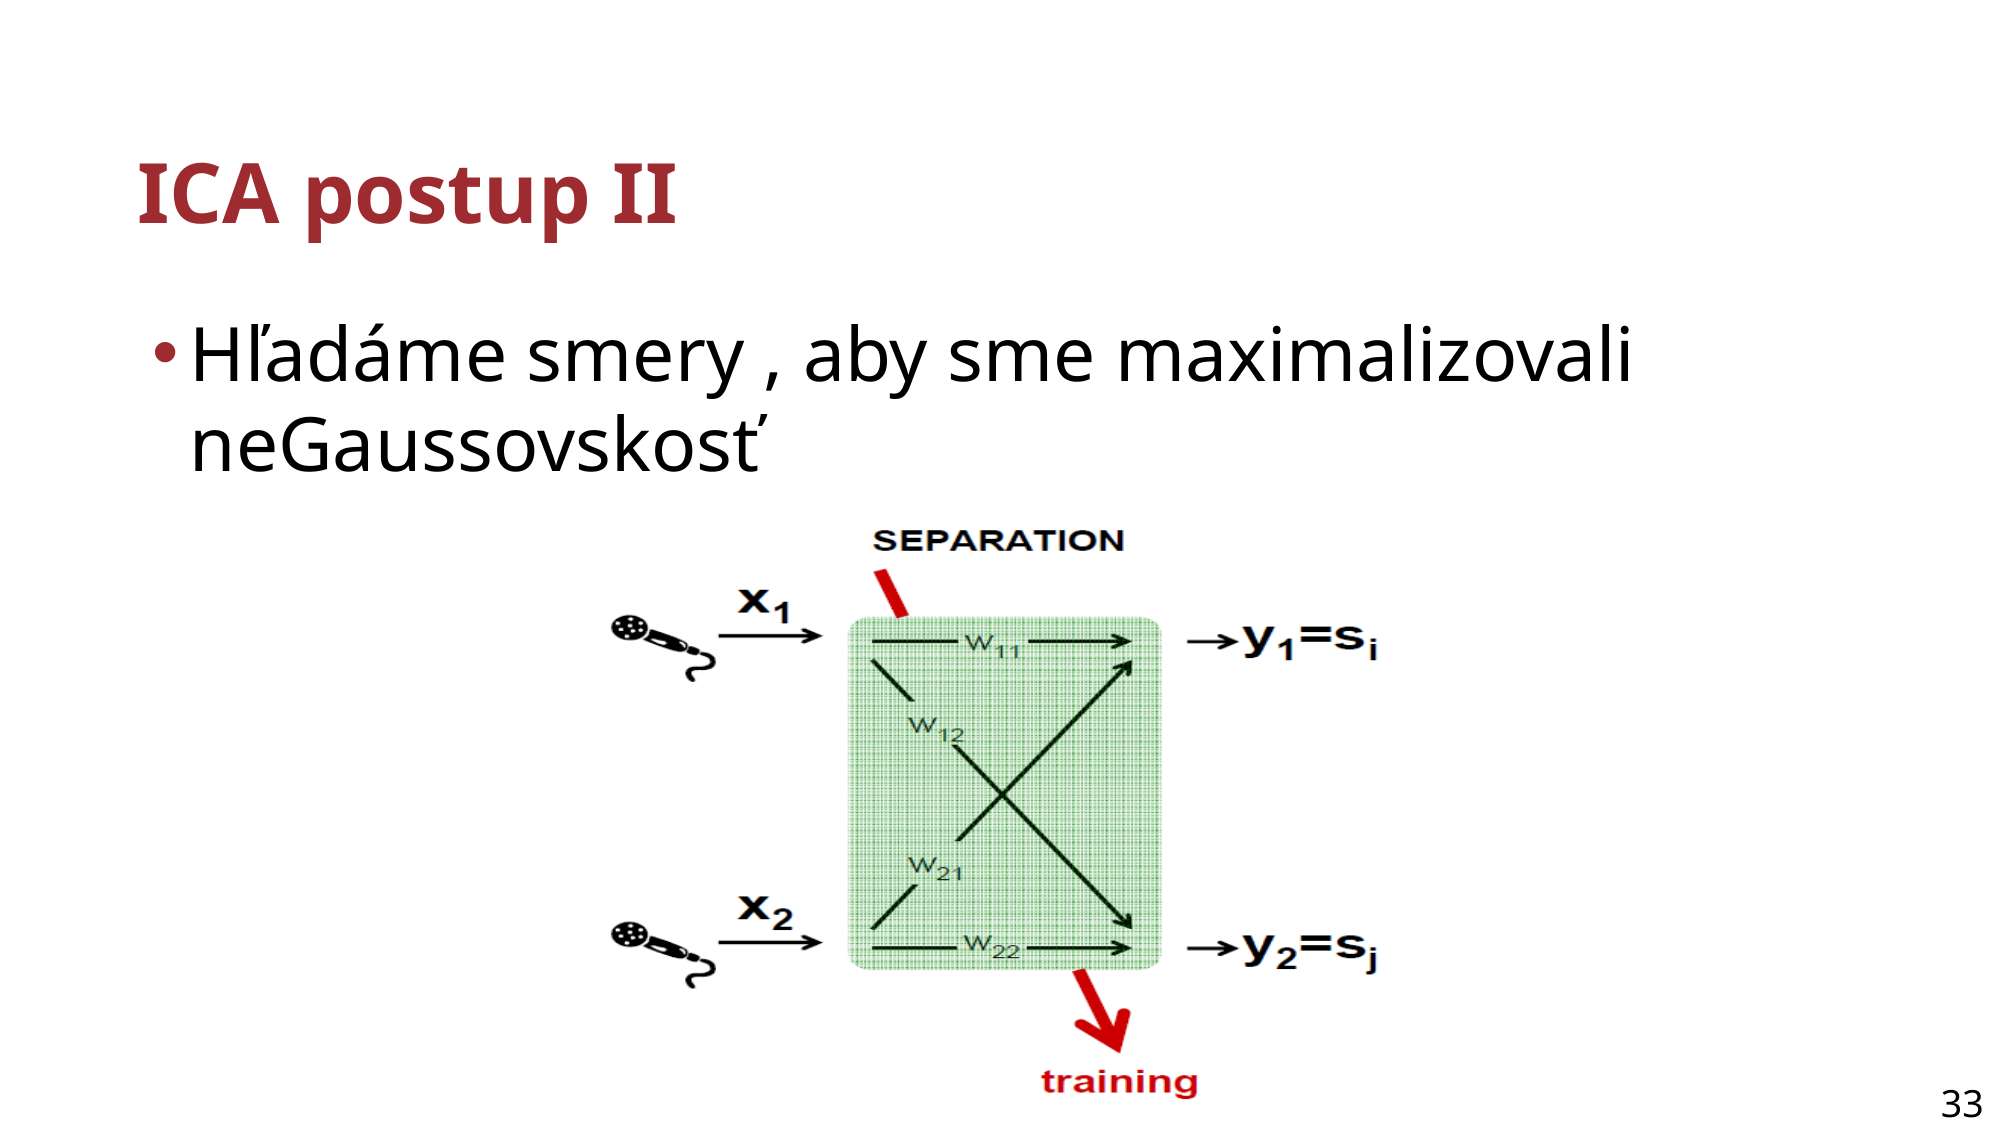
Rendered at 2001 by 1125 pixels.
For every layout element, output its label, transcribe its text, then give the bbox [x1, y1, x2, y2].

picture [603, 514, 1397, 1111]
title ICA postup II [137, 116, 1717, 278]
